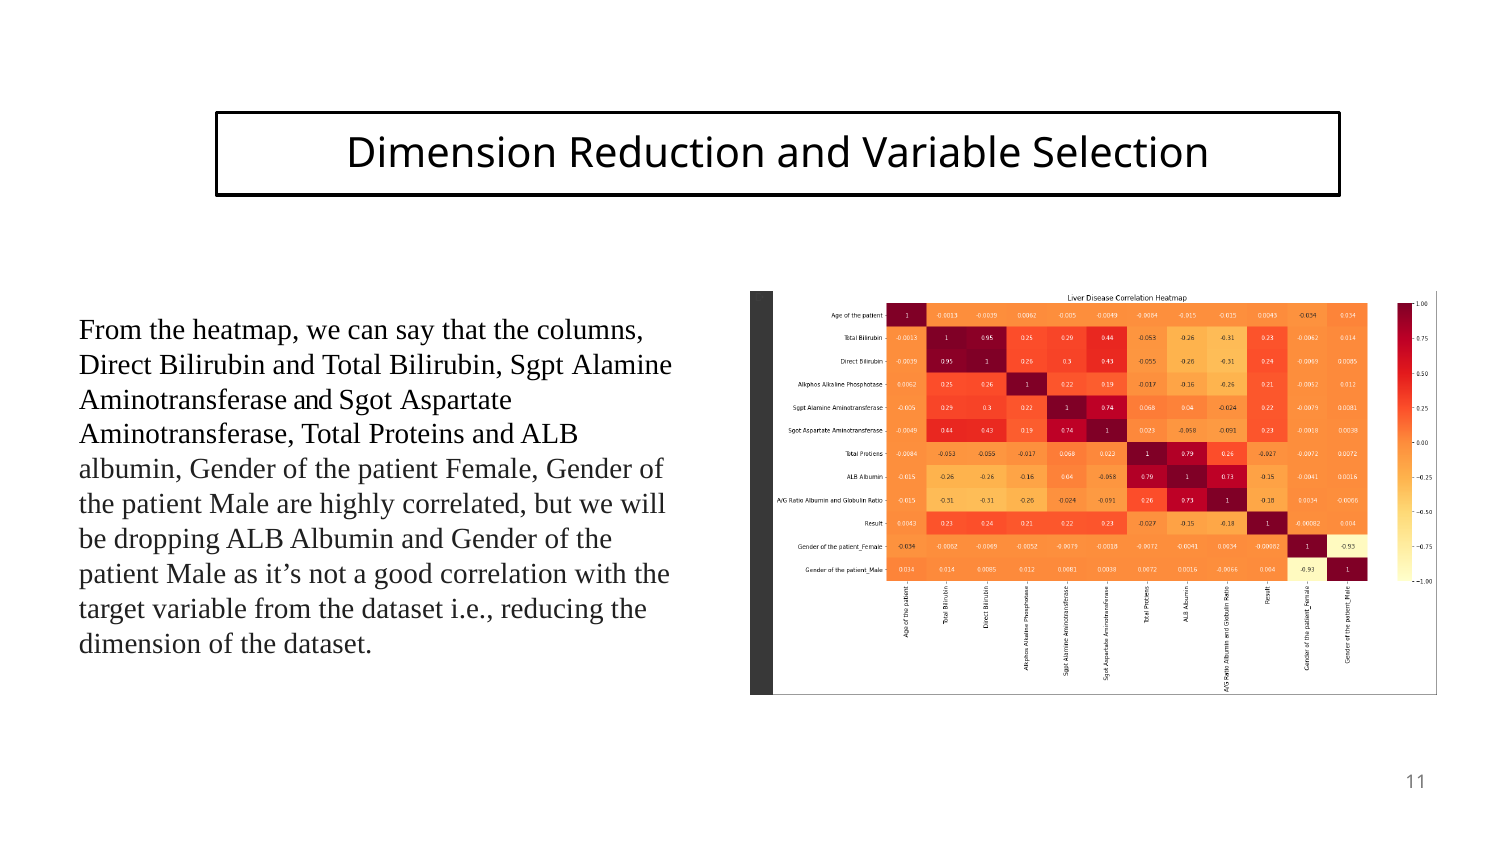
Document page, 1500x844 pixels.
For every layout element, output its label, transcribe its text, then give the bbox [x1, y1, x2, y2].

picture [749, 290, 1437, 696]
slide_number 11 [1381, 756, 1451, 810]
subtitle From the heatmap, we can say that the columns, Direct Bilirubin and Total Bilirubin, Sgpt Alamine Aminotransferase and Sgot Aspartate Aminotransferase, Total Proteins and ALB albumin, Gender of the patient Female, Gender of the patient Male are highly correlated, but we will be dropping ALB Albumin and Gender of the patient Male as it’s not a good correlation with the target variable from the dataset i.e., reducing the dimension of the dataset. [63, 256, 709, 783]
title Dimension Reduction and Variable Selection [215, 111, 1341, 197]
